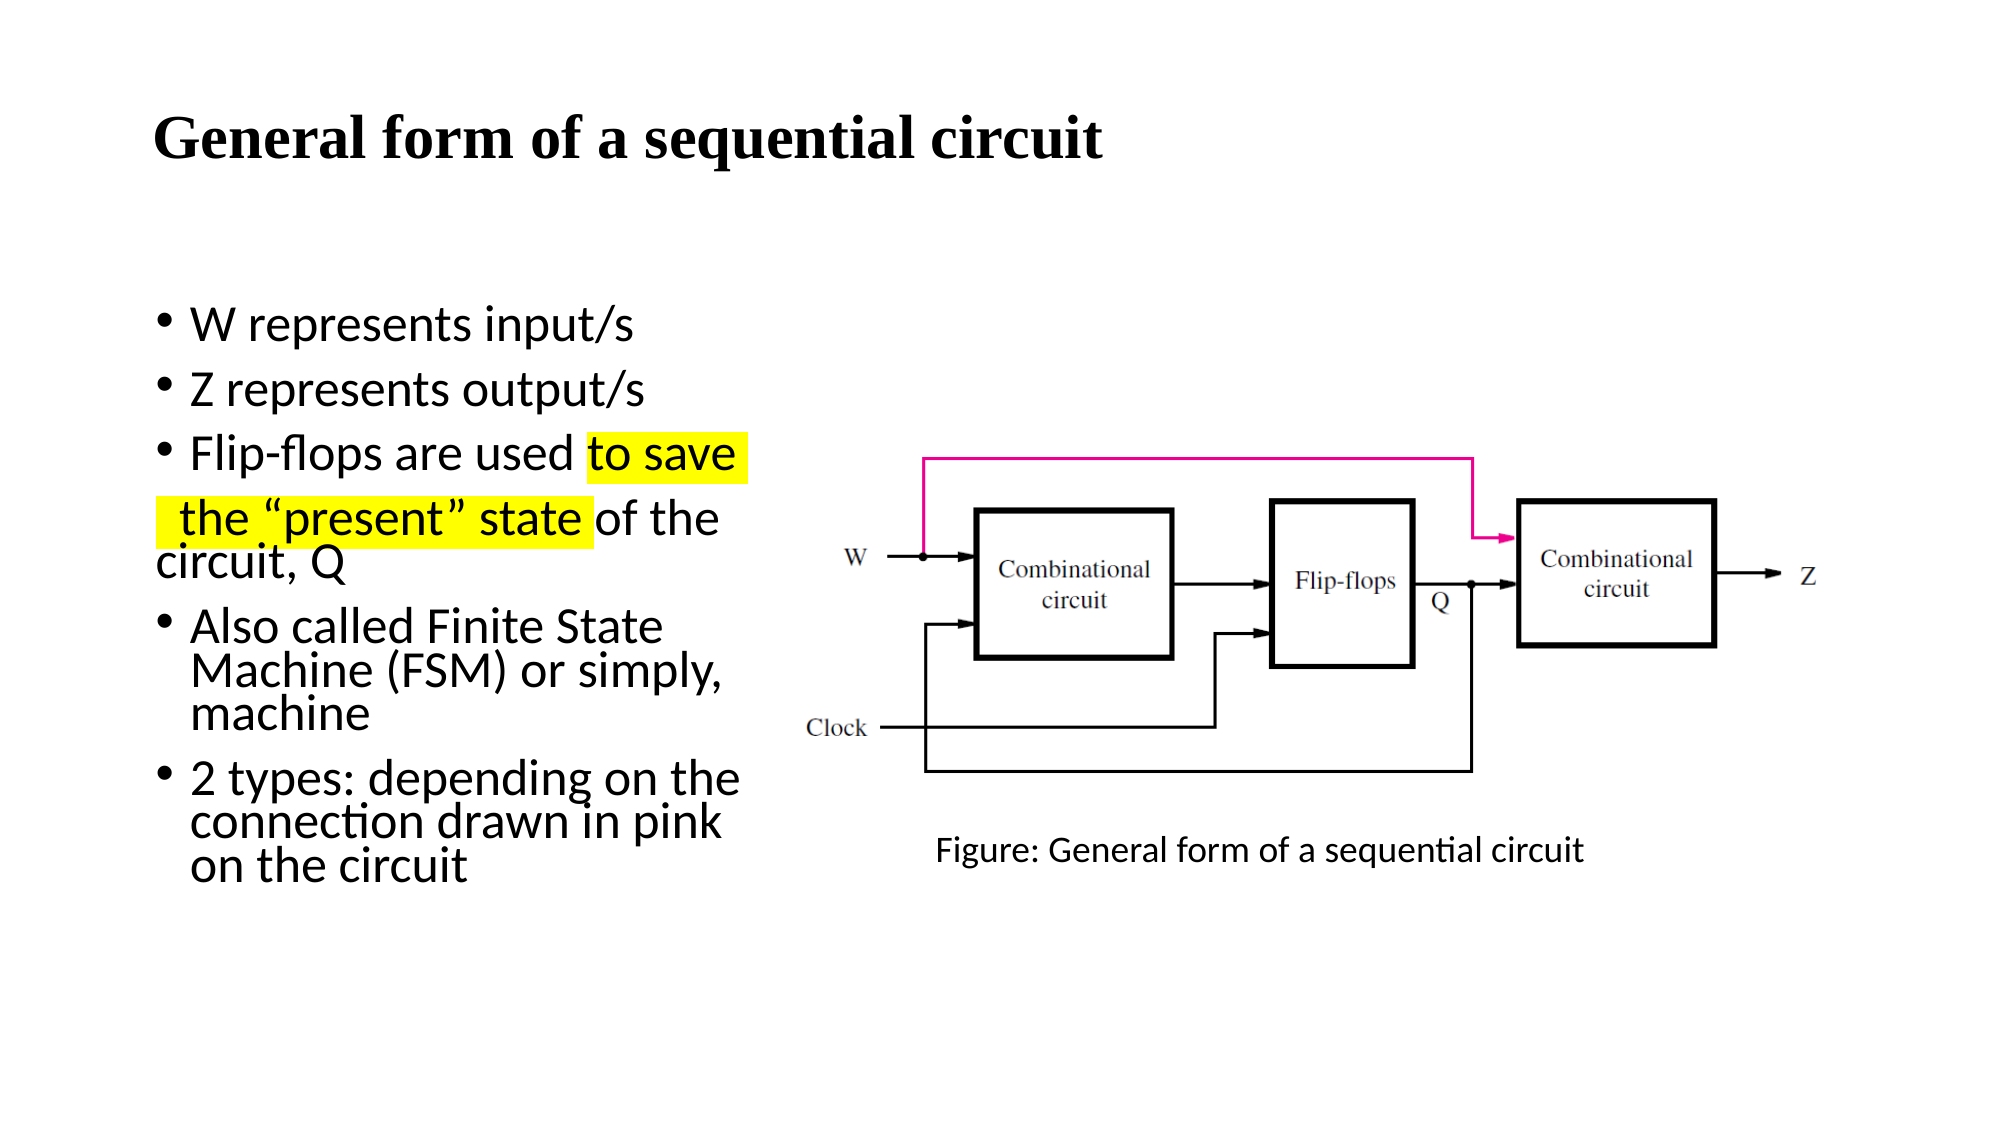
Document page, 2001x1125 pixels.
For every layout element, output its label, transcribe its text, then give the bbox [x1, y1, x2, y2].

text_box Figure: General form of a sequential circuit [920, 817, 1815, 878]
picture [758, 387, 1863, 807]
list W represents input/s Z represents output/s Flip-flops are used to save the “present” state of the circuit, Q Also called Finite State Machine (FSM) or simply, machine 2 types: depending on the connection drawn in pink on the circuit [137, 299, 791, 1014]
title General form of a sequential circuit [137, 59, 1863, 216]
